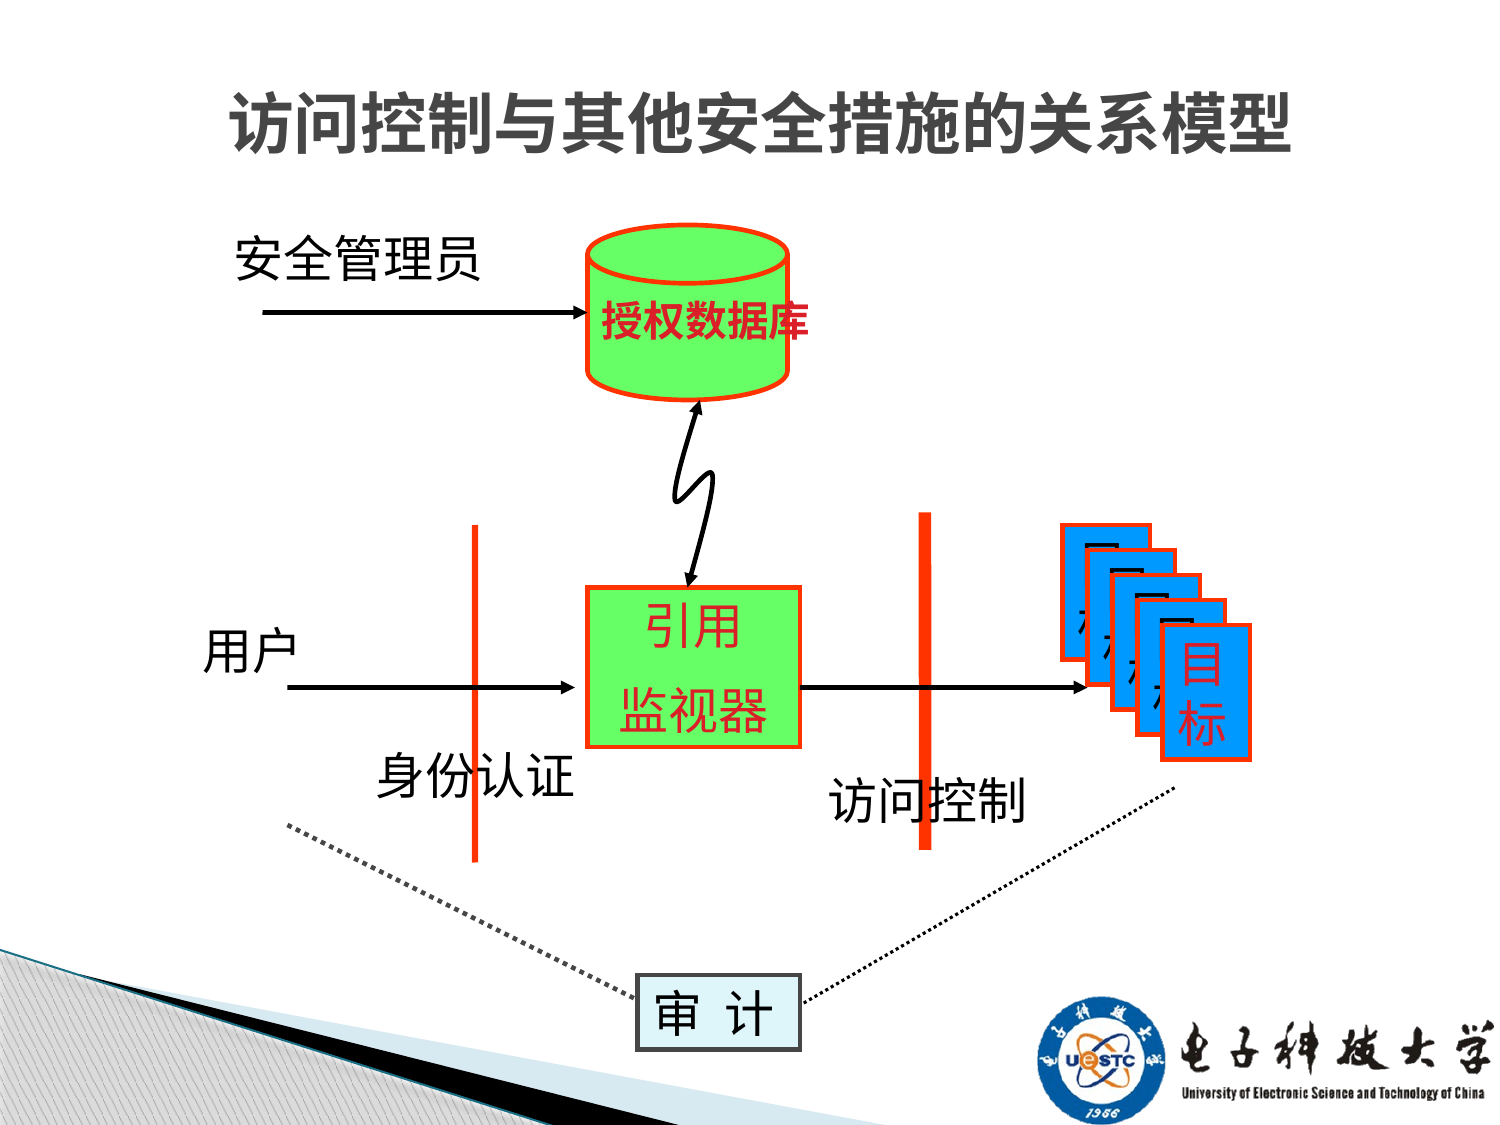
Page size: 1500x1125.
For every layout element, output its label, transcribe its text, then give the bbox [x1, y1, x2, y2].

text_box [262, 306, 588, 319]
text_box 安全管理员 [218, 219, 502, 295]
text_box [587, 224, 788, 287]
text_box 授权数据库 [575, 287, 838, 326]
text_box 审 计 [637, 1002, 800, 1050]
text_box 访问控制与其他安全措施的关系模型 [212, 74, 1500, 170]
list [0, 326, 1275, 1002]
picture [1037, 995, 1495, 1125]
